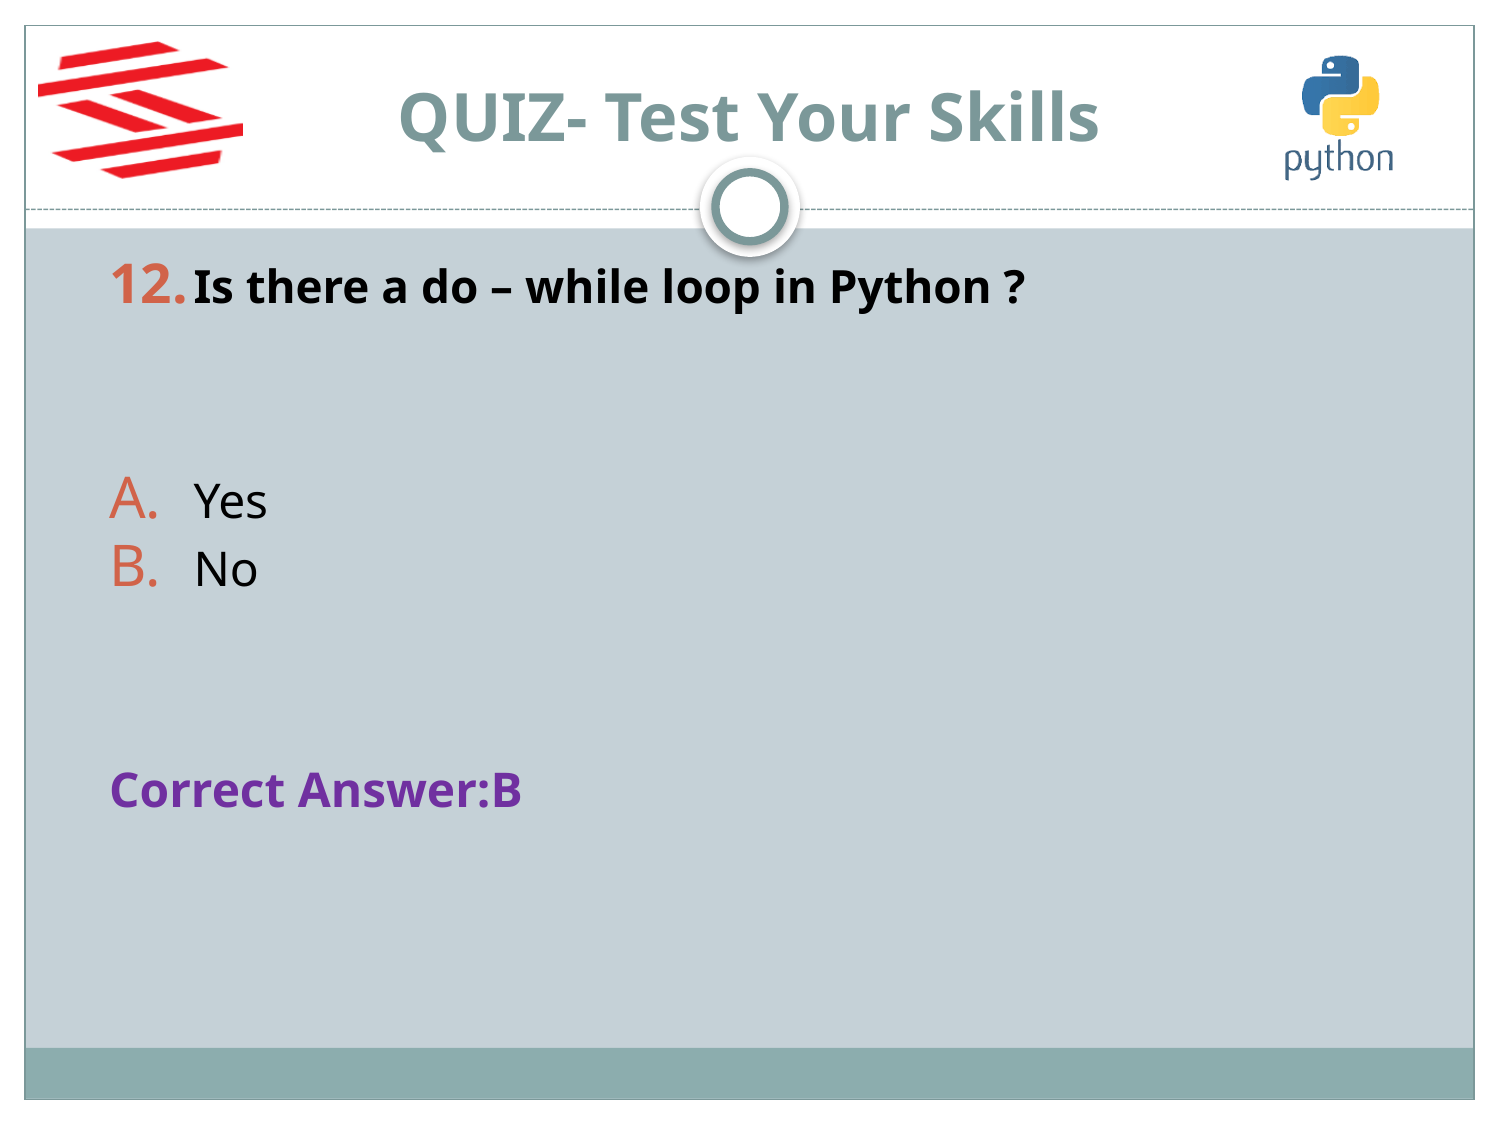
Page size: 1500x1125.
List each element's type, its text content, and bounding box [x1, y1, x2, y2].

list Is there a do – while loop in Python ? Yes No Correct Answer:B [49, 250, 1445, 1047]
picture [1206, 53, 1471, 186]
title QUIZ- Test Your Skills [237, 37, 1450, 162]
picture [37, 40, 243, 185]
